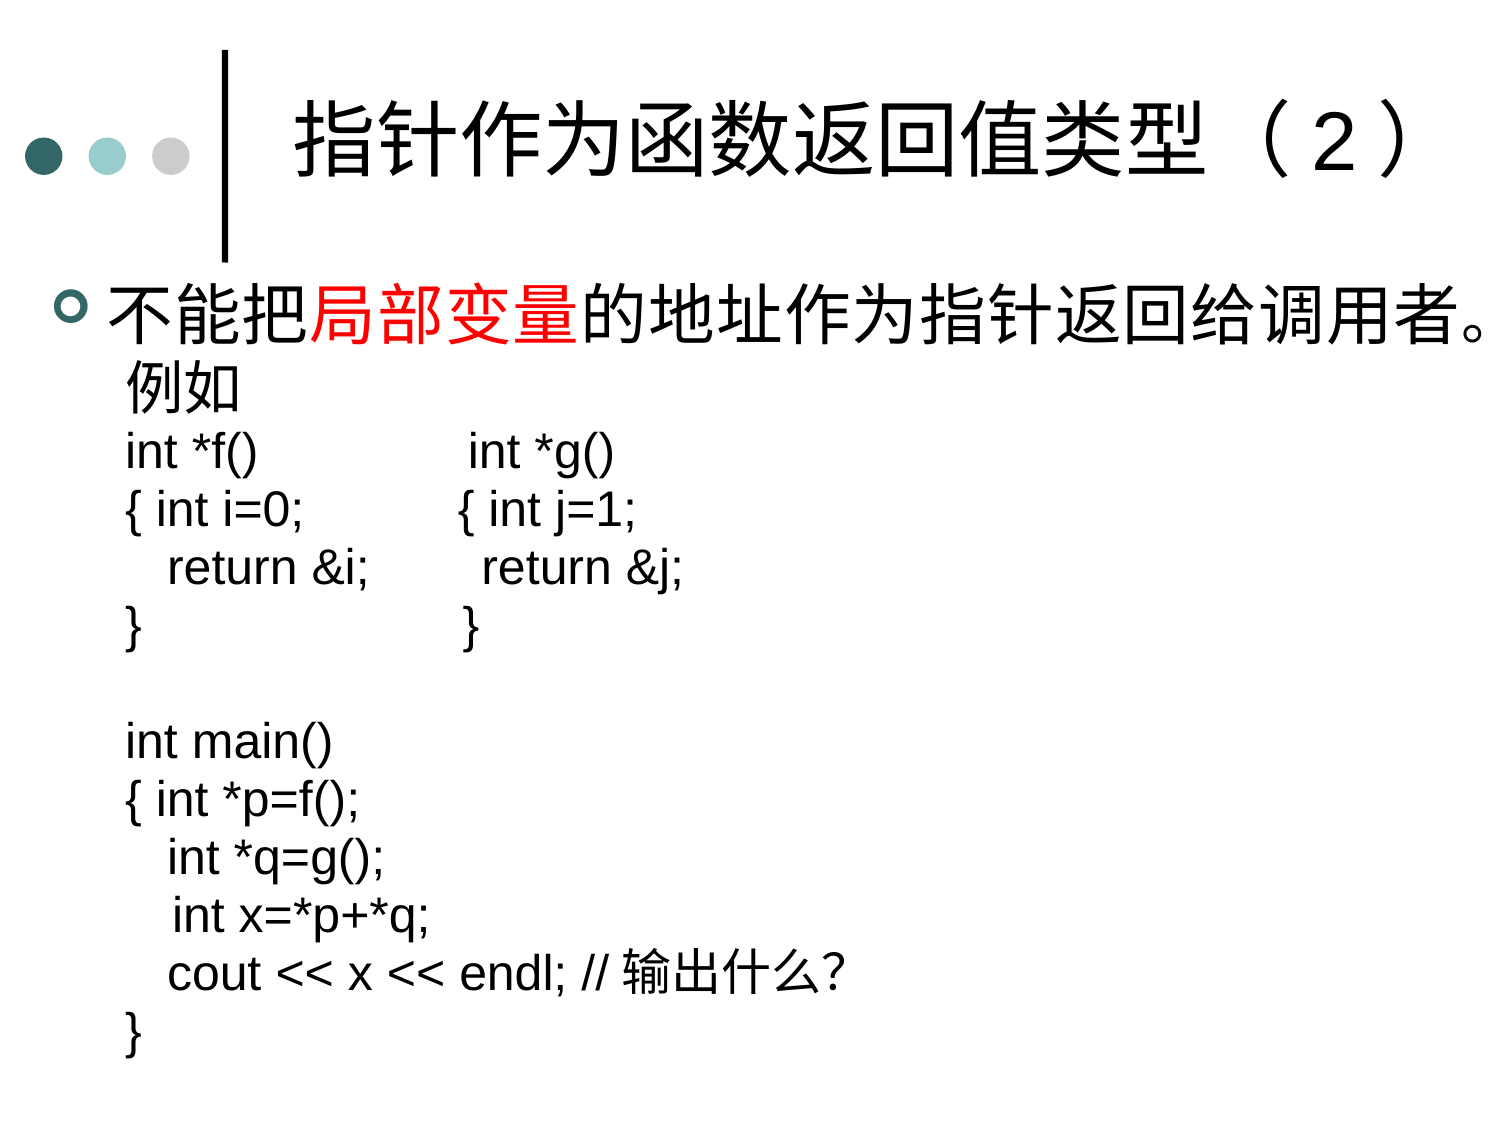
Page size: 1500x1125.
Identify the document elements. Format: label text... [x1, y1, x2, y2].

title 指针作为函数返回值类型（2） [277, 66, 1500, 210]
list 不能把局部变量的地址作为指针返回给调用者。 例如 int *f() int *g() { int i=0; { int j=1; return &i; return &j; } } int main() { int *p=f(); int *q=g(); int x=*p+*q; cout << x << endl; //输出什么？ } [34, 281, 1477, 1125]
